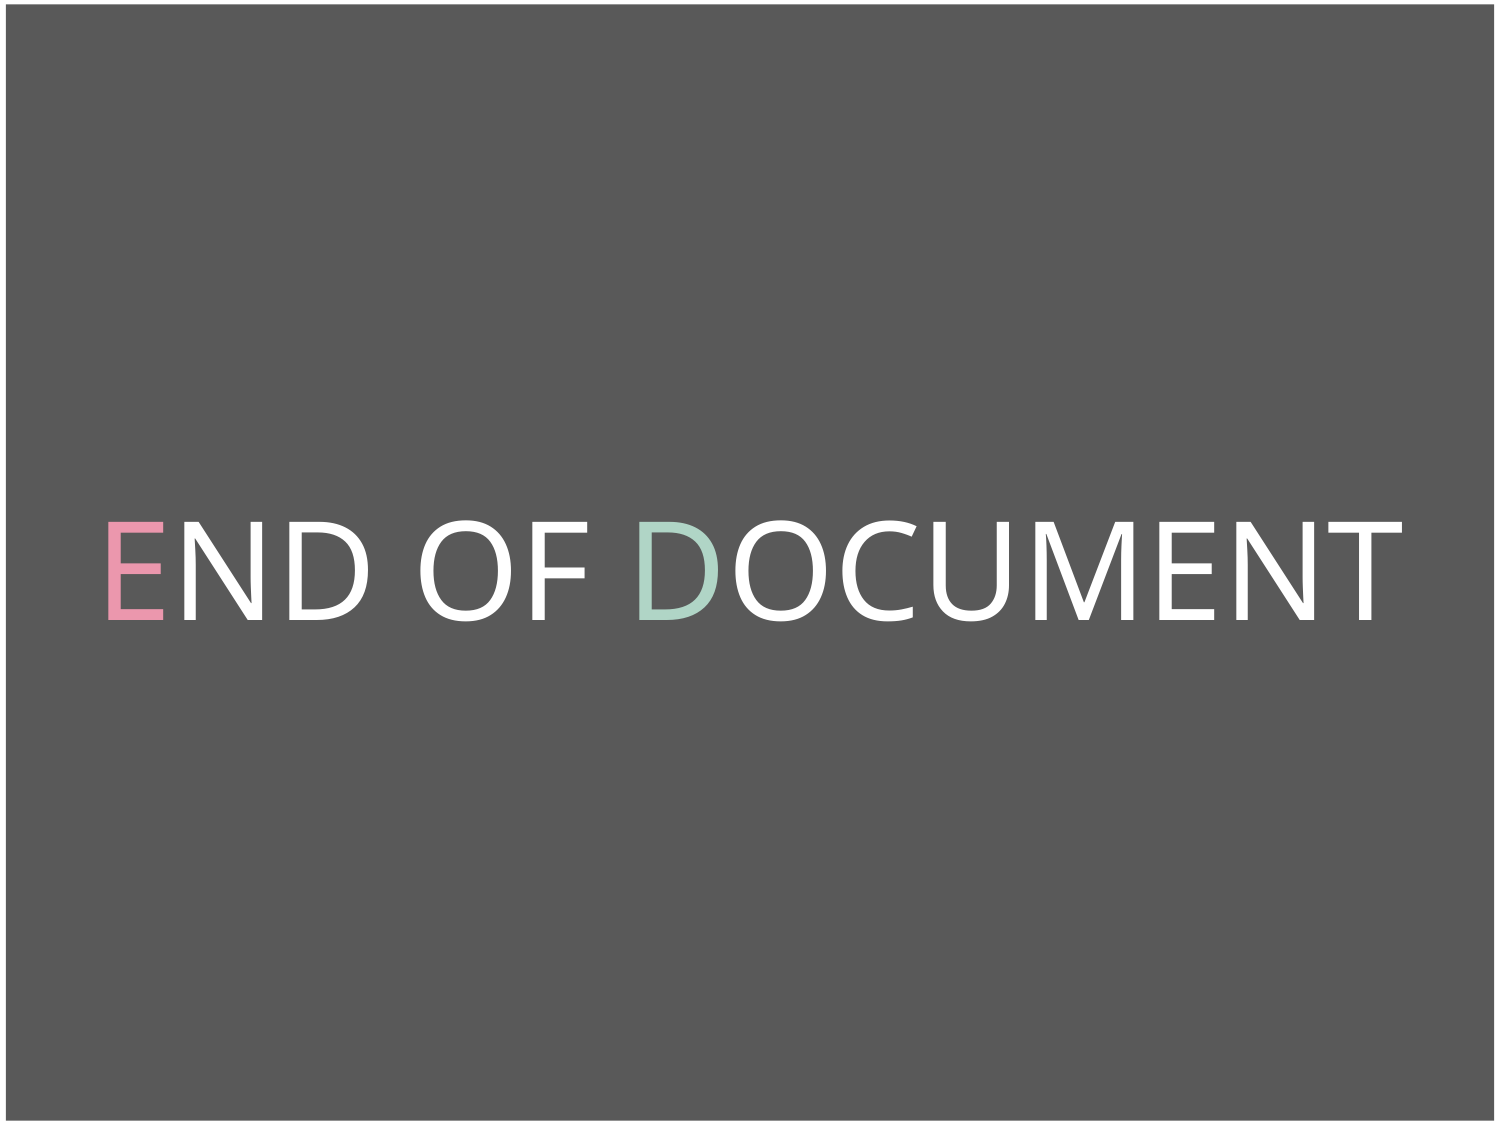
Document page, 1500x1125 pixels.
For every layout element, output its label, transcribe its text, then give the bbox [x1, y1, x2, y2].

text_box [5, 3, 1495, 475]
text_box END OF DOCUMENT [0, 475, 1500, 655]
text_box [5, 655, 1495, 1122]
